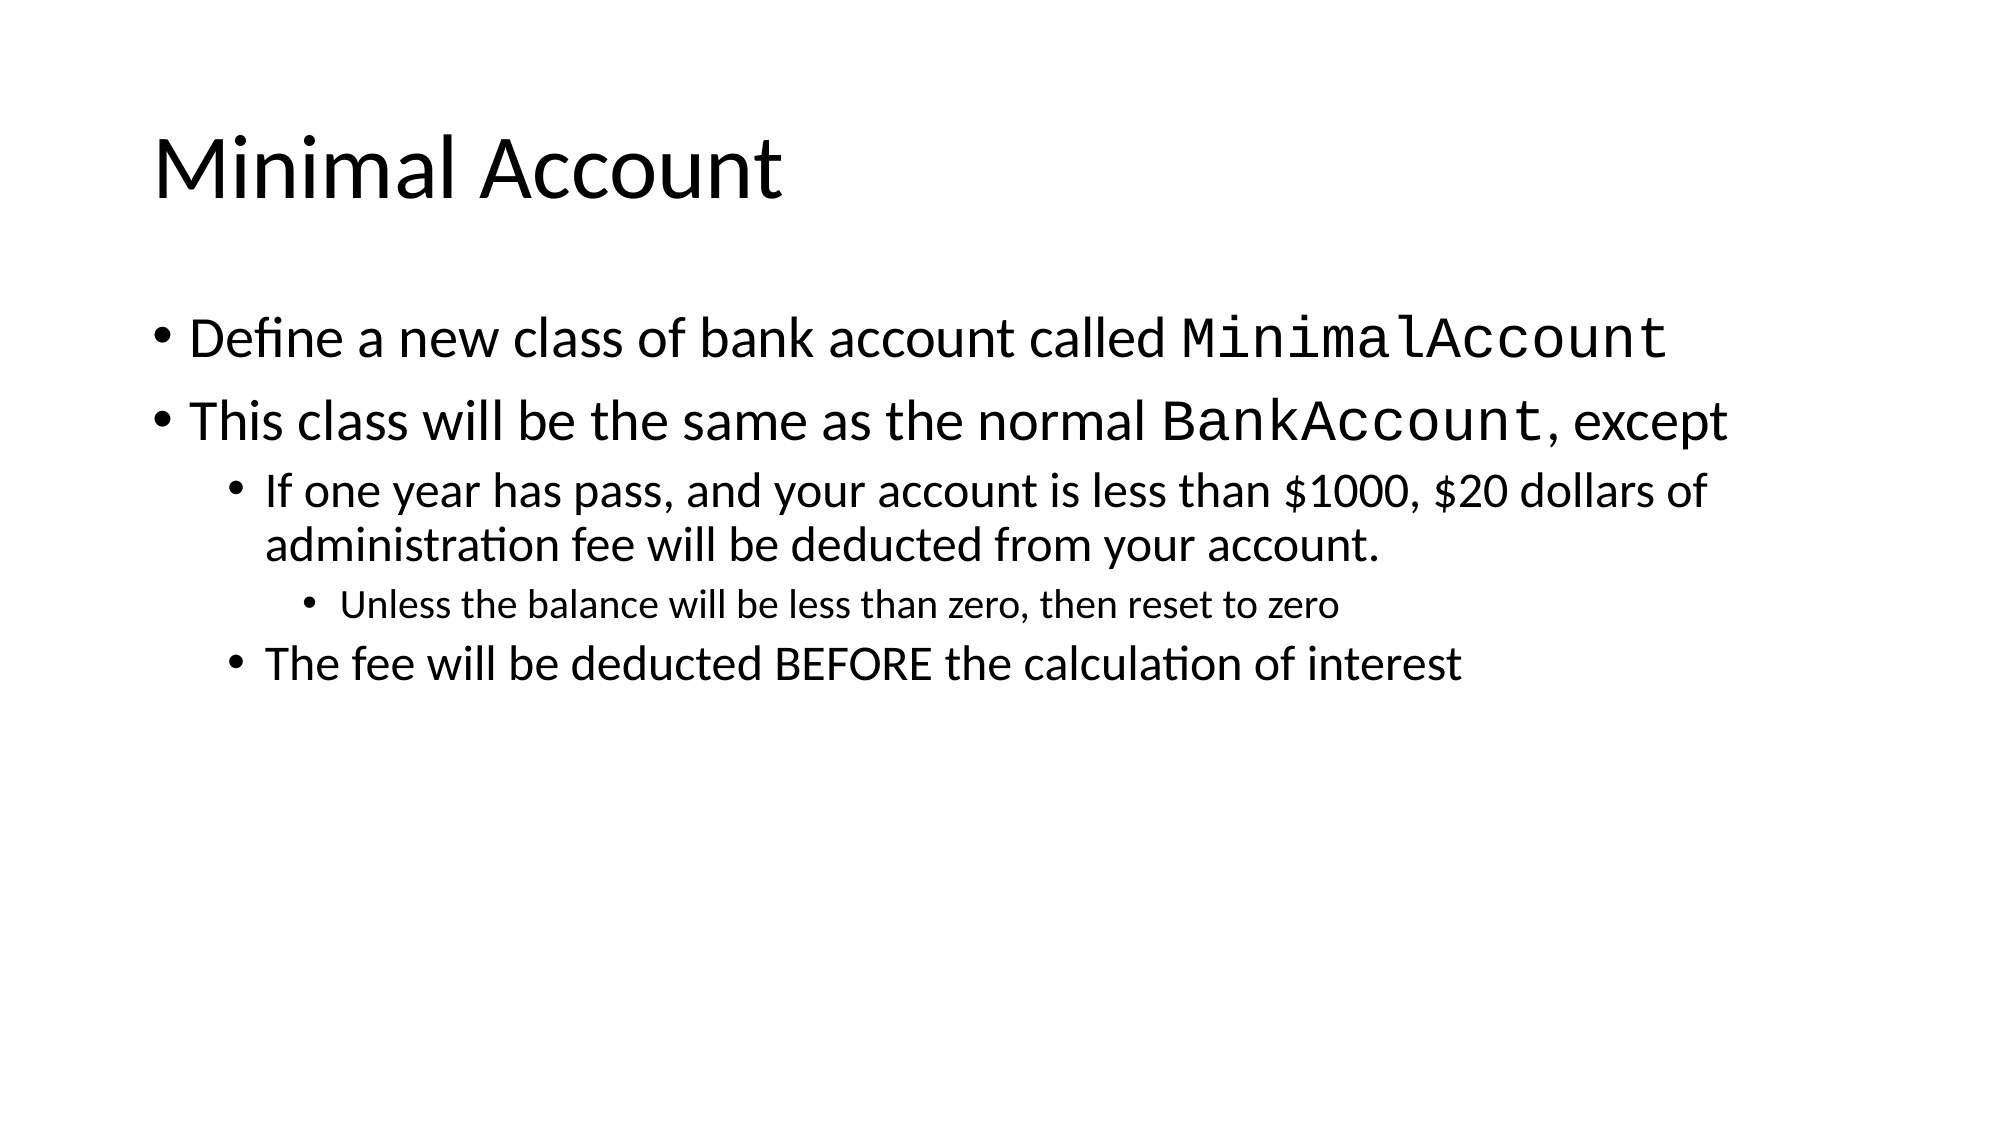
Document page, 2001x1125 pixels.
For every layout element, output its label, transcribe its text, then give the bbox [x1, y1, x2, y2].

title Minimal Account [137, 59, 1863, 278]
list Define a new class of bank account called MinimalAccount This class will be the same as the normal BankAccount, except If one year has pass, and your account is less than $1000, $20 dollars of administration fee will be deducted from your account. Unless the balance will be less than zero, then reset to zero The fee will be deducted BEFORE the calculation of interest [137, 299, 1863, 1014]
